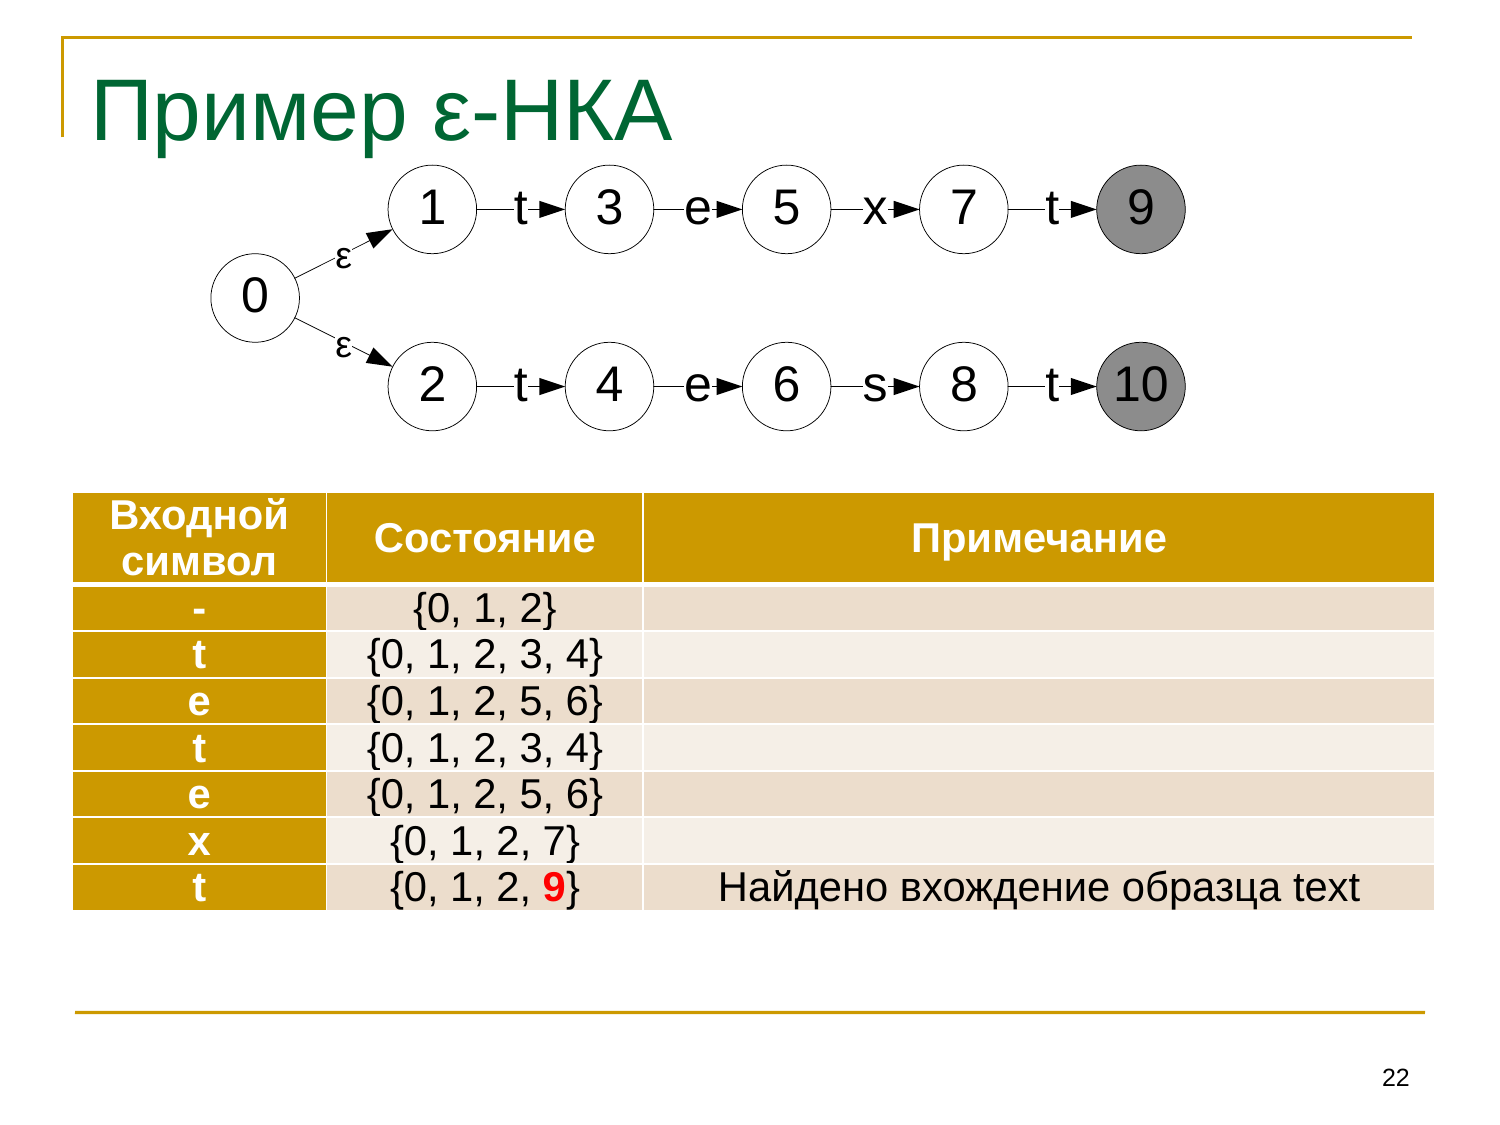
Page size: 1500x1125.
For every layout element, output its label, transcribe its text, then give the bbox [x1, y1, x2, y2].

table_cell [644, 725, 1434, 770]
table_cell x [73, 818, 326, 863]
table_cell [644, 587, 1434, 630]
table_cell [644, 632, 1434, 677]
table_cell {0, 1, 2, 7} [327, 818, 642, 863]
table_cell [644, 772, 1434, 816]
title Пример ε-НКА [74, 45, 1426, 233]
slide_number 22 [1074, 1023, 1426, 1100]
table_header Входной символ [73, 493, 326, 582]
table_cell {0, 1, 2, 5, 6} [327, 772, 642, 816]
table_cell t [73, 725, 326, 770]
table_cell {0, 1, 2} [327, 587, 642, 630]
table_cell e [73, 772, 326, 816]
table_cell Найдено вхождение образца text [644, 865, 1434, 910]
table_cell t [73, 632, 326, 677]
table_cell [644, 679, 1434, 723]
table_cell {0, 1, 2, 5, 6} [327, 679, 642, 723]
table_cell {0, 1, 2, 9} [327, 865, 642, 910]
table_cell {0, 1, 2, 3, 4} [327, 632, 642, 677]
table_cell t [73, 865, 326, 910]
table_cell [644, 818, 1434, 863]
table_header Состояние [327, 493, 642, 582]
table_header Примечание [644, 493, 1434, 582]
table_cell {0, 1, 2, 3, 4} [327, 725, 642, 770]
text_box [206, 160, 1190, 436]
table_cell e [73, 679, 326, 723]
table_cell - [73, 587, 326, 630]
